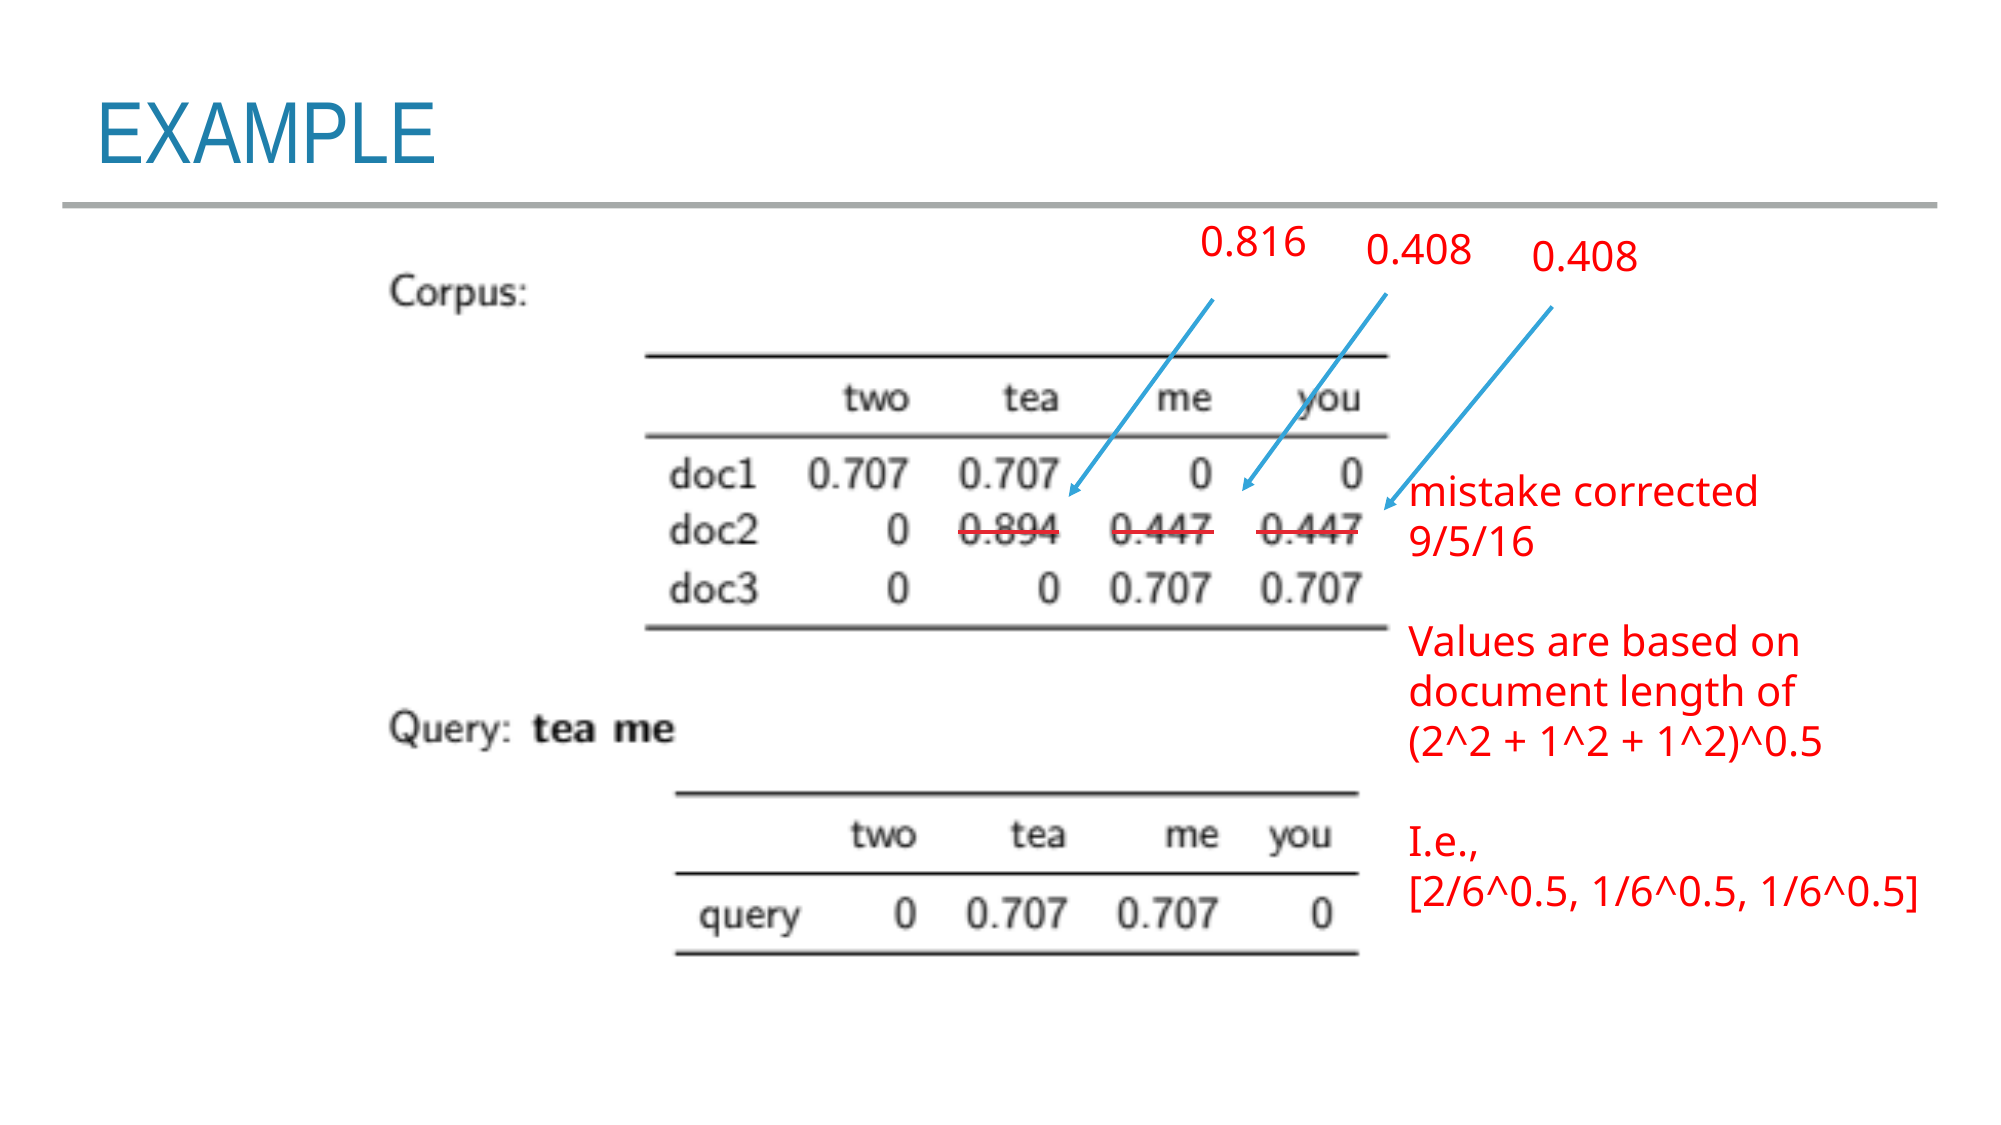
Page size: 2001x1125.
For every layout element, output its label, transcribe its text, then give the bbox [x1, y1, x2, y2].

text_box 0.408 [1357, 214, 1689, 281]
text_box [1068, 298, 1214, 498]
text_box 0.816 [1191, 206, 1524, 257]
text_box mistake corrected 9/5/16 Values are based on document length of (2^2 + 1^2 + 1^2)^0.5 I.e., [2/6^0.5, 1/6^0.5, 1/6^0.5] [1428, 456, 1965, 974]
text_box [1241, 293, 1387, 492]
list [335, 257, 1428, 994]
title Example [87, 0, 1964, 190]
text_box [1383, 306, 1553, 511]
text_box 0.408 [1523, 221, 1855, 289]
